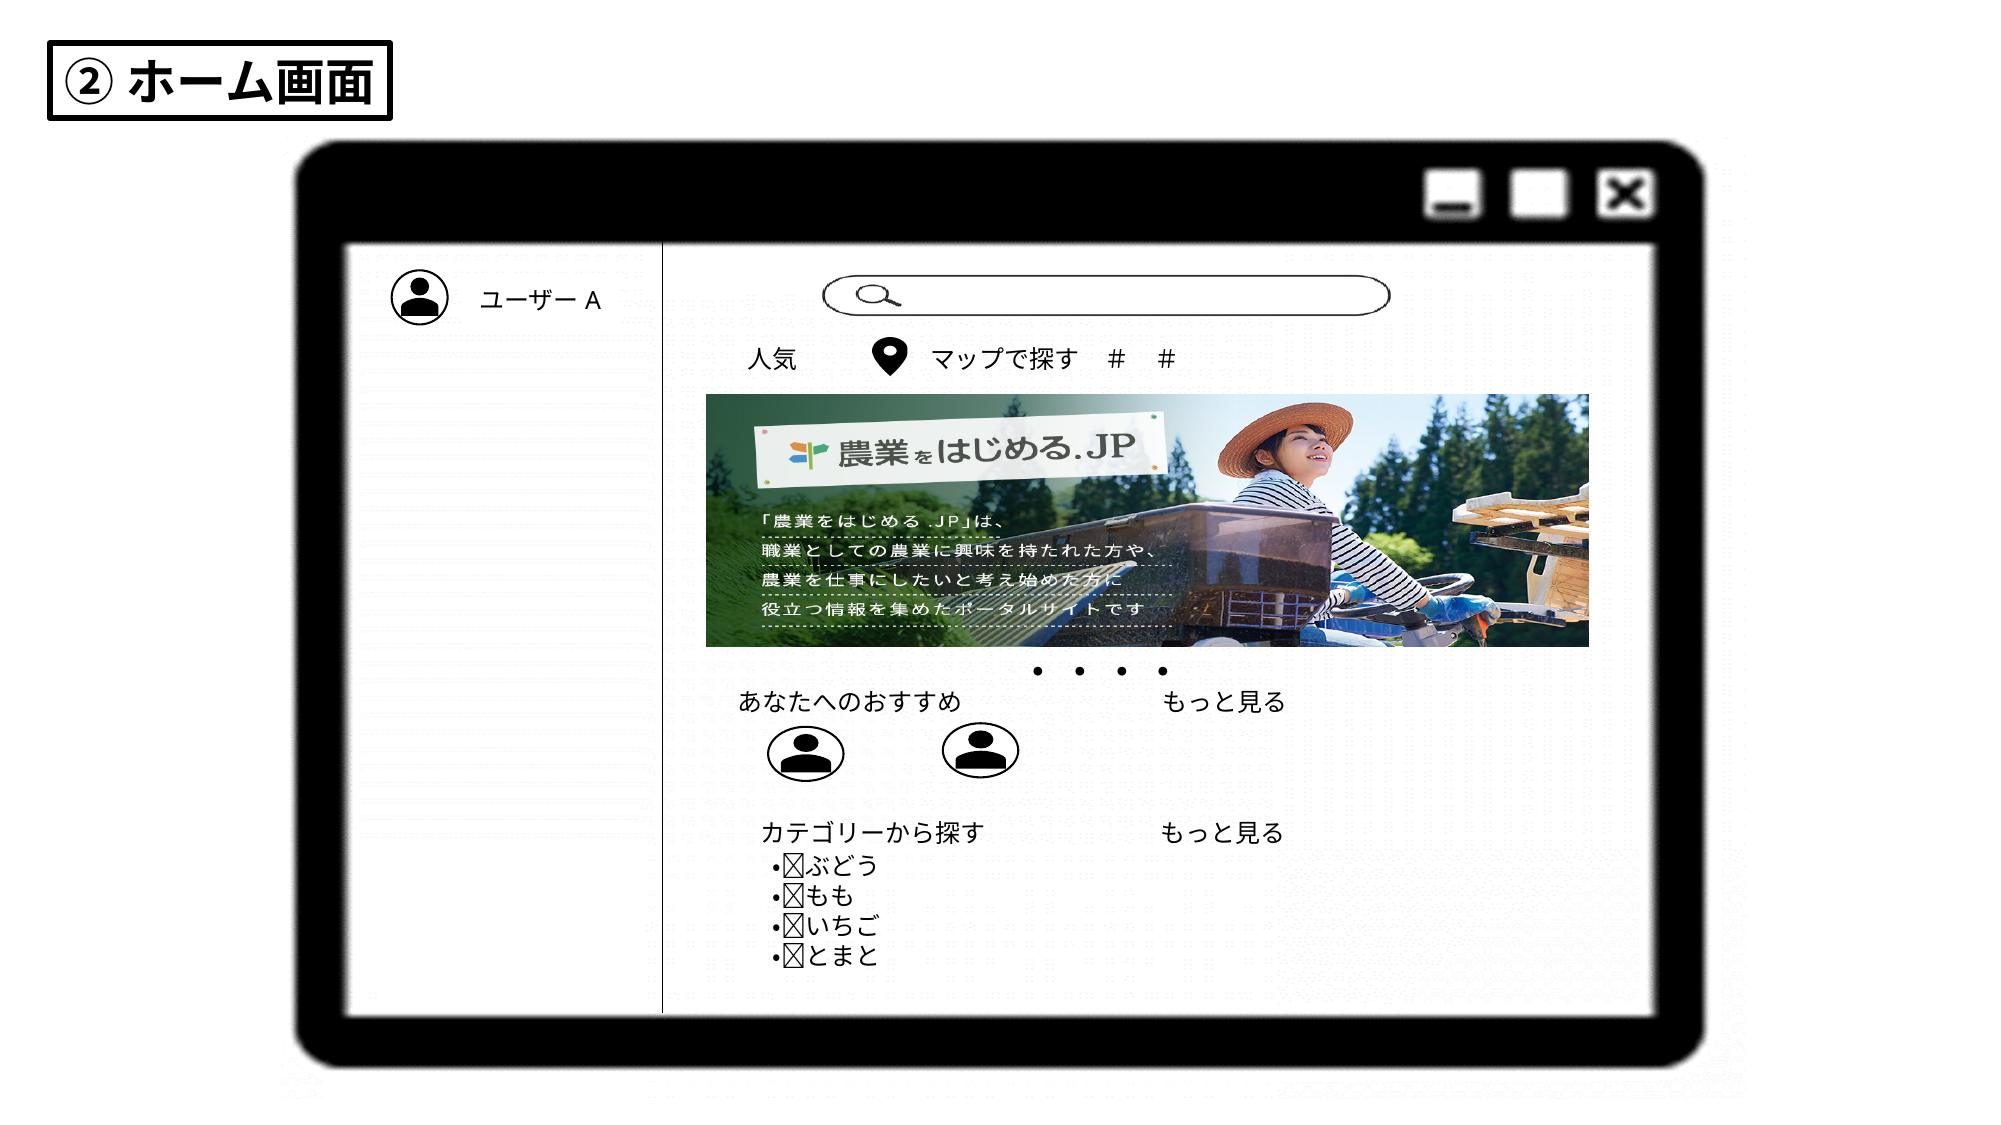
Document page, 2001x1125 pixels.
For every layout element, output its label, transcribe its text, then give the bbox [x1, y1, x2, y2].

picture [276, 121, 1750, 1099]
text_box ②ホーム画面 [49, 43, 390, 118]
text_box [706, 271, 1589, 980]
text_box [391, 269, 448, 325]
